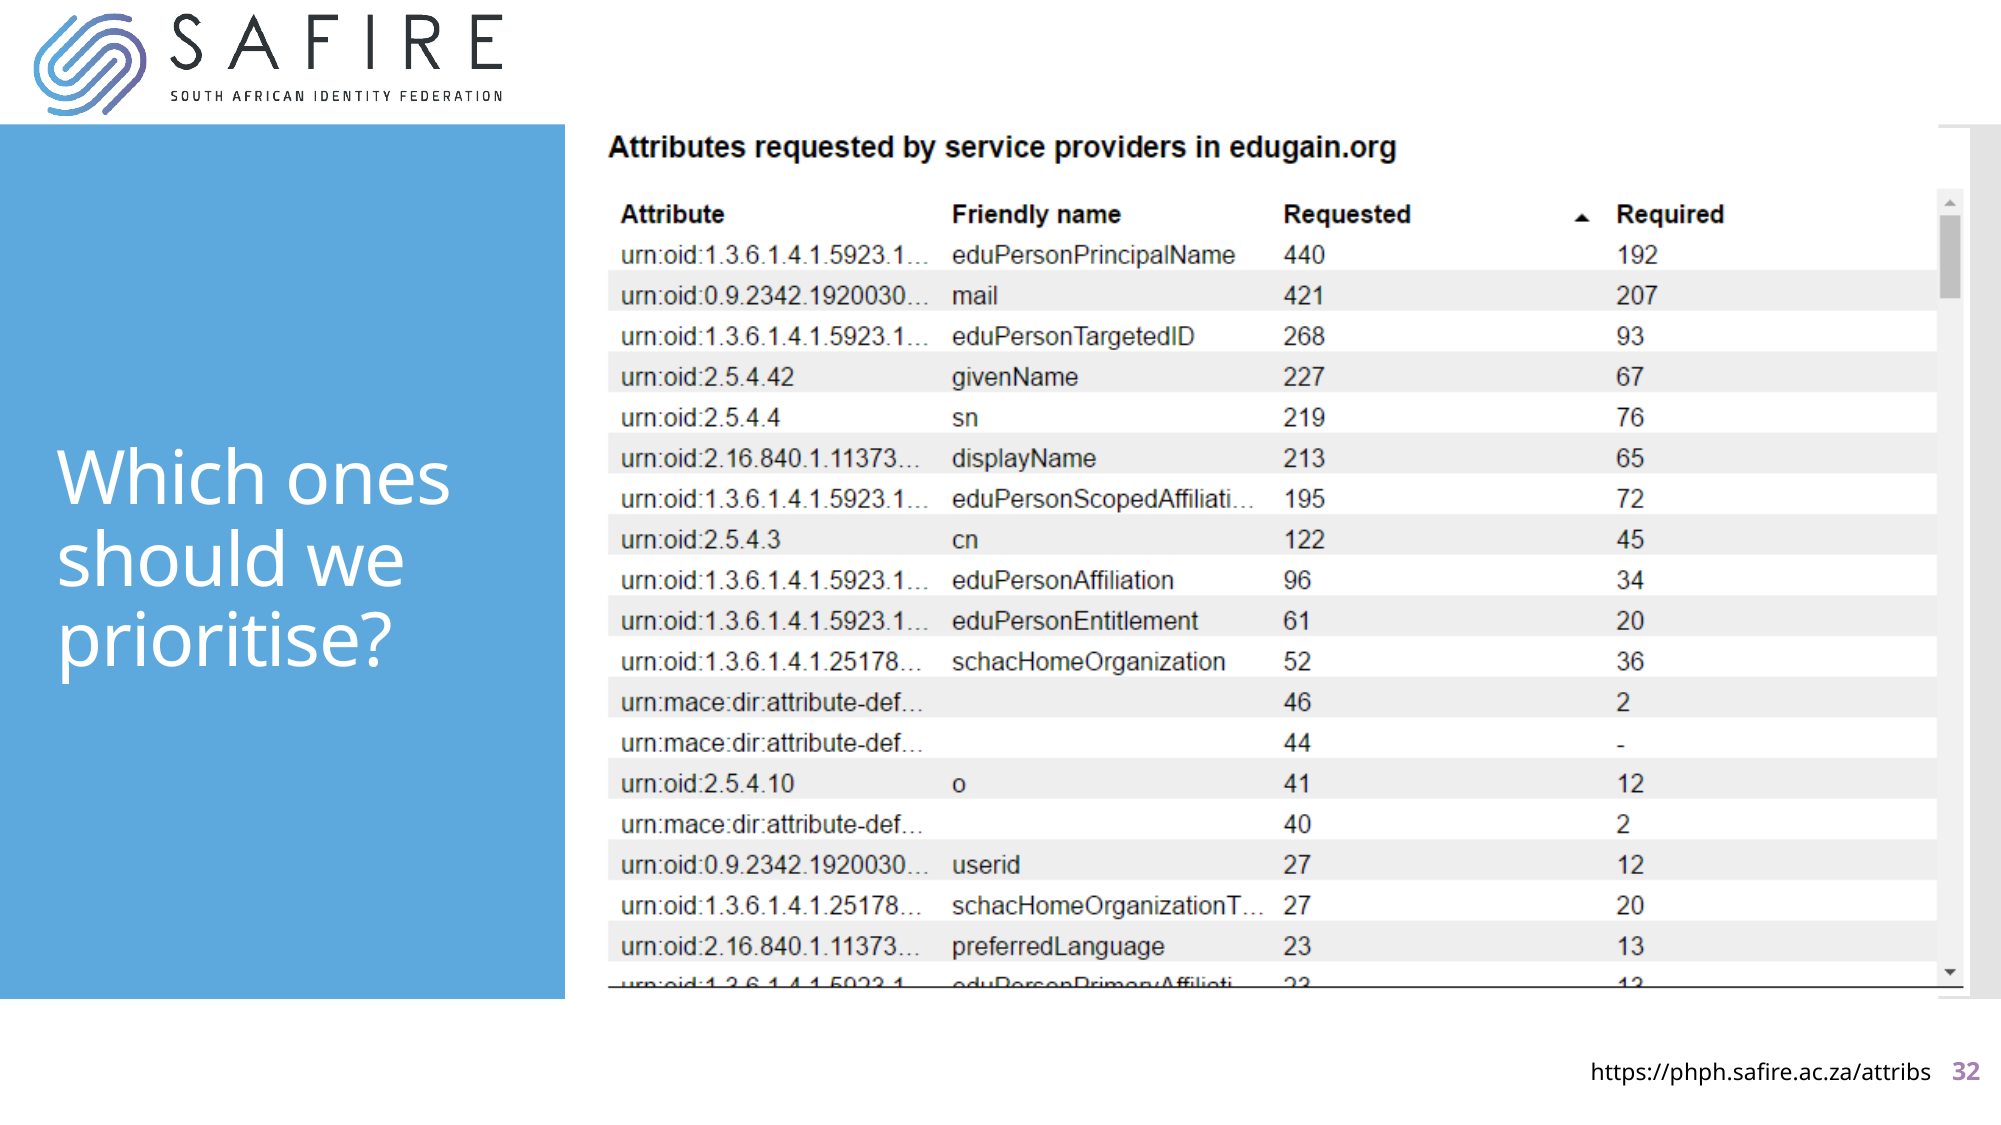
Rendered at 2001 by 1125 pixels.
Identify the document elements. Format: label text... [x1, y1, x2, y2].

picture [21, 10, 515, 119]
title Which ones should we prioritise? [41, 184, 525, 940]
text_box https://phph.safire.ac.za/attribs [1268, 1049, 1947, 1093]
slide_number 32 [1744, 1042, 1996, 1103]
picture [584, 127, 1970, 996]
